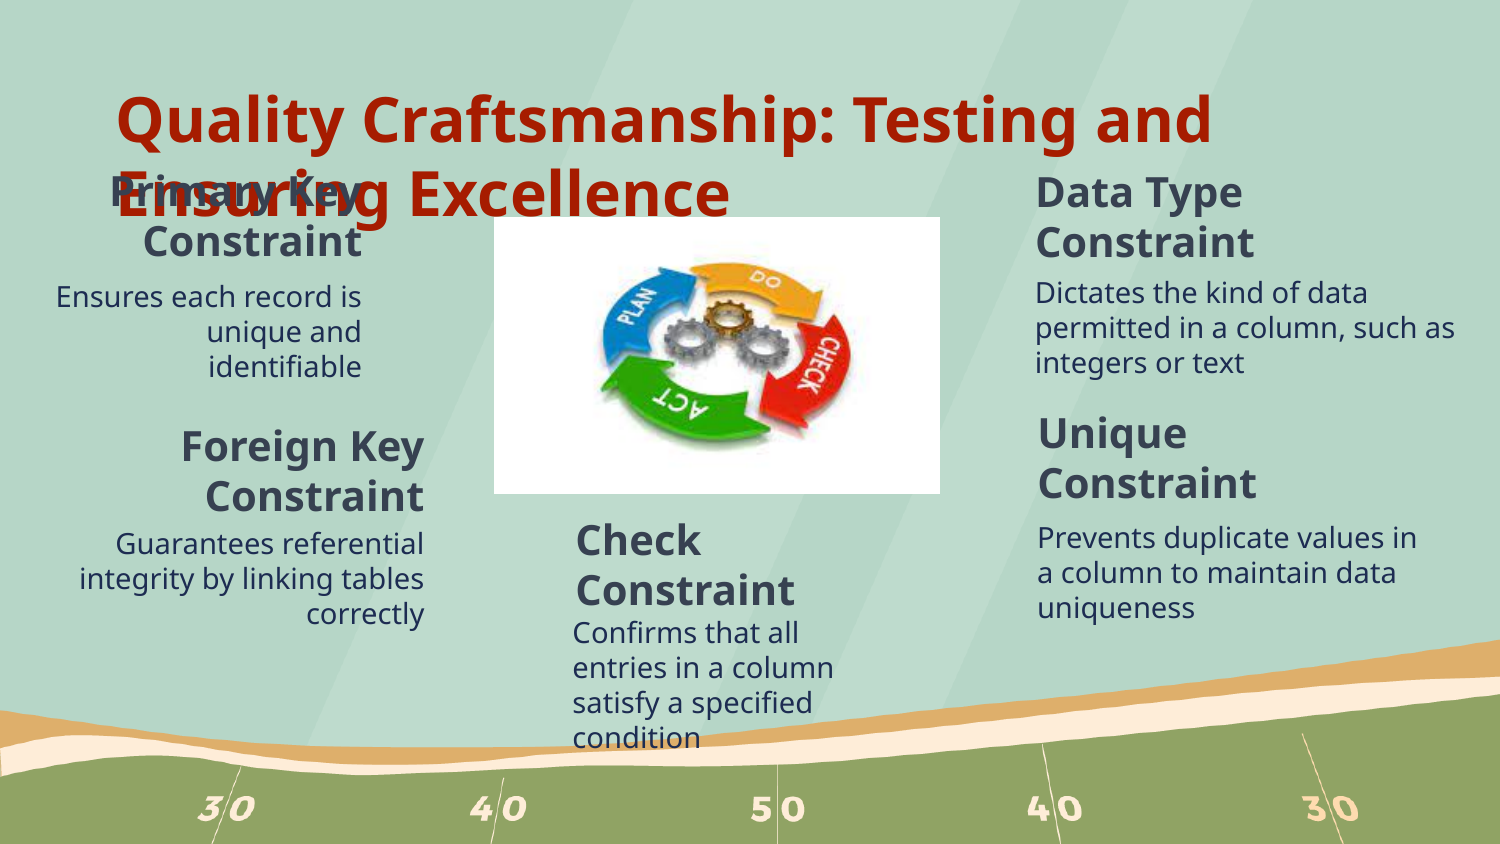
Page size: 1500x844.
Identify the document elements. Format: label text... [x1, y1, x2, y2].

text_box Guarantees referential integrity by linking tables correctly [59, 524, 425, 618]
text_box Primary Key Constraint [29, 191, 363, 265]
text_box Data Type Constraint [1034, 192, 1390, 266]
text_box Confirms that all entries in a column satisfy a specified condition [572, 613, 888, 708]
text_box Ensures each record is unique and identifiable [47, 277, 363, 372]
picture [0, 0, 1500, 844]
text_box Check Constraint [575, 539, 863, 614]
text_box Dictates the kind of data permitted in a column, such as integers or text [1034, 273, 1493, 359]
text_box Prevents duplicate values in a column to maintain data uniqueness [1037, 518, 1427, 582]
text_box Unique Constraint [1037, 433, 1393, 507]
title Quality Craftsmanship: Testing and Ensuring Excellence [100, 64, 1340, 159]
text_box Foreign Key Constraint [92, 446, 425, 520]
